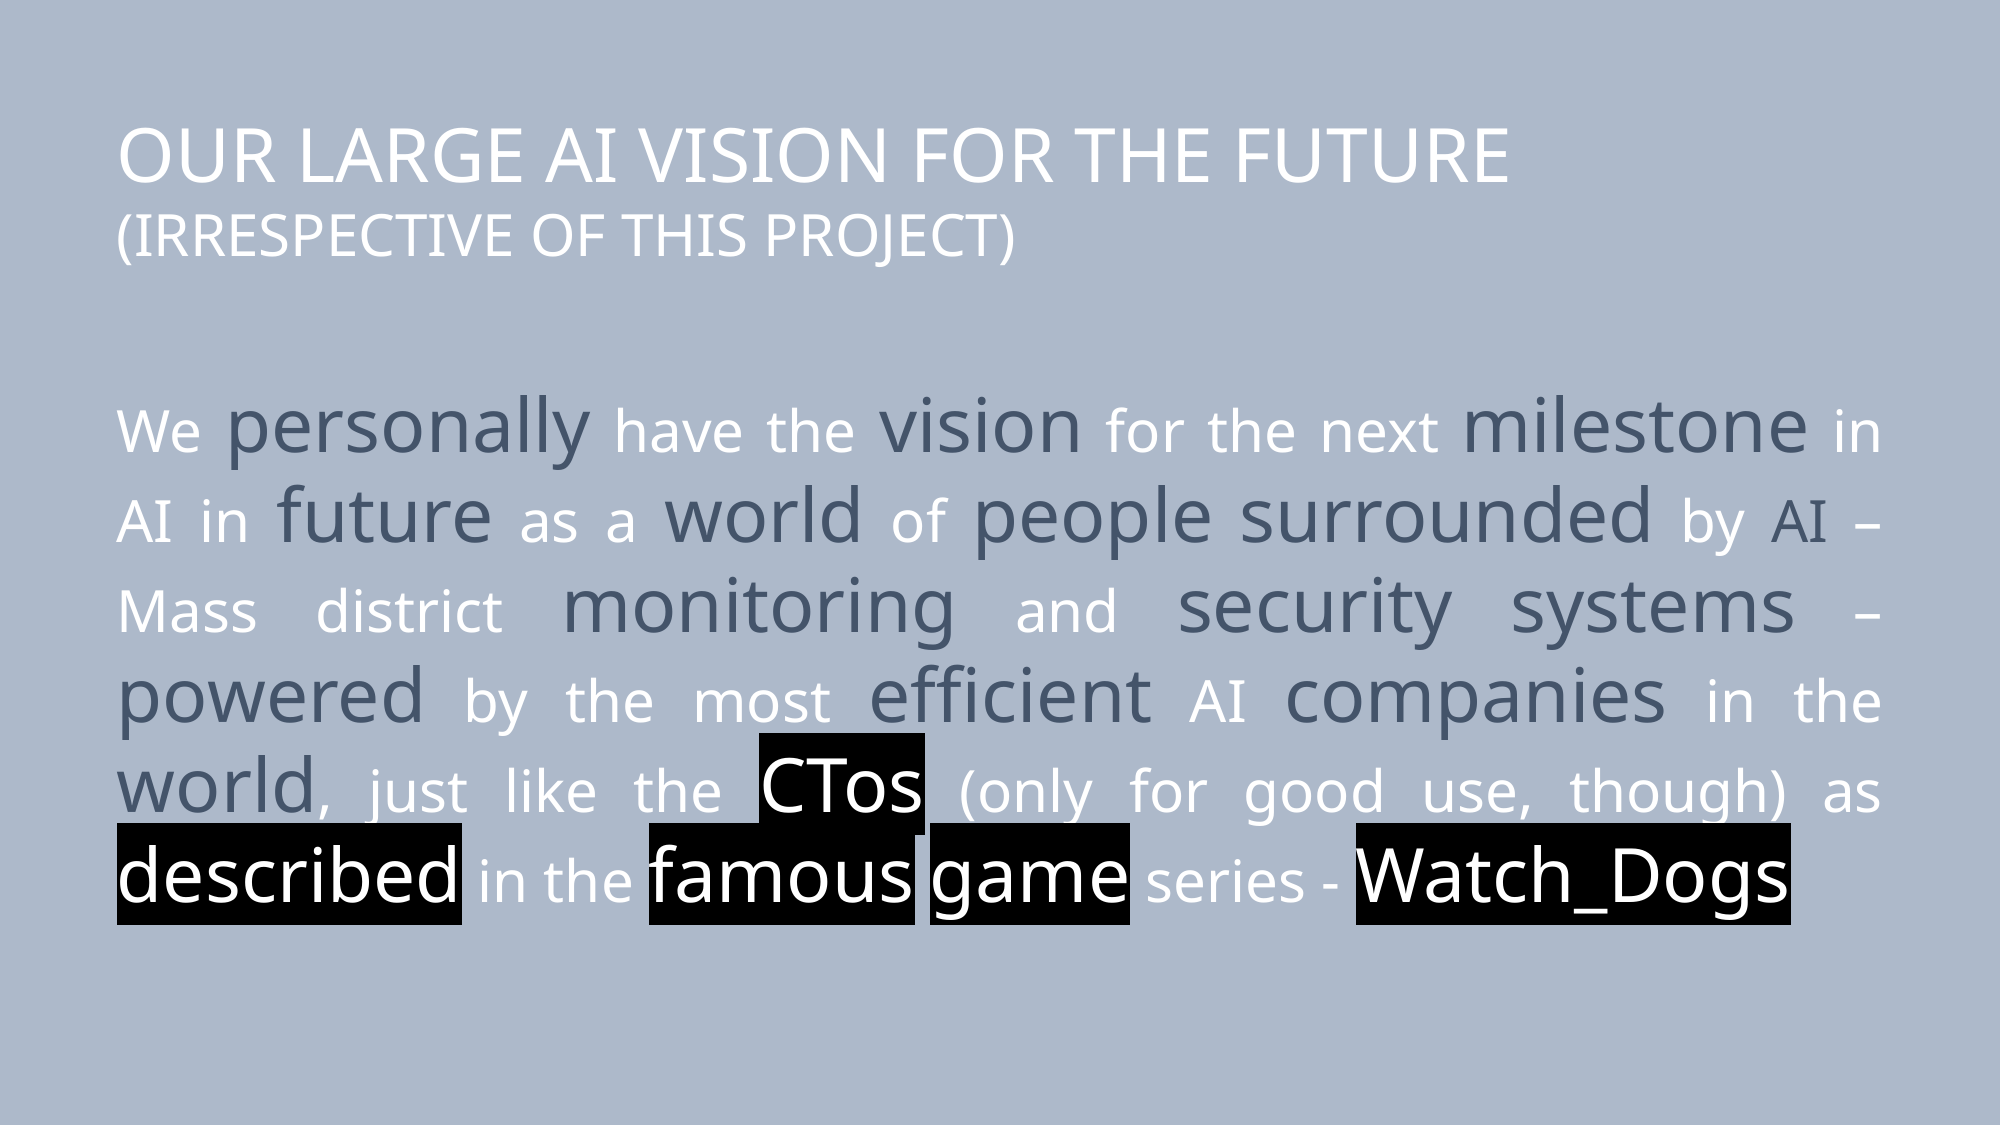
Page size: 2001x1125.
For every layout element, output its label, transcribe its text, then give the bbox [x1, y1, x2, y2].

text_box OUR LARGE AI VISION FOR THE FUTURE (IRRESPECTIVE OF THIS PROJECT) We personally have the vision for the next milestone in AI in future as a world of people surrounded by AI – Mass district monitoring and security systems – powered by the most efficient AI companies in the world, just like the CTos (only for good use, though) as described in the famous game series - Watch_Dogs [102, 100, 1898, 926]
